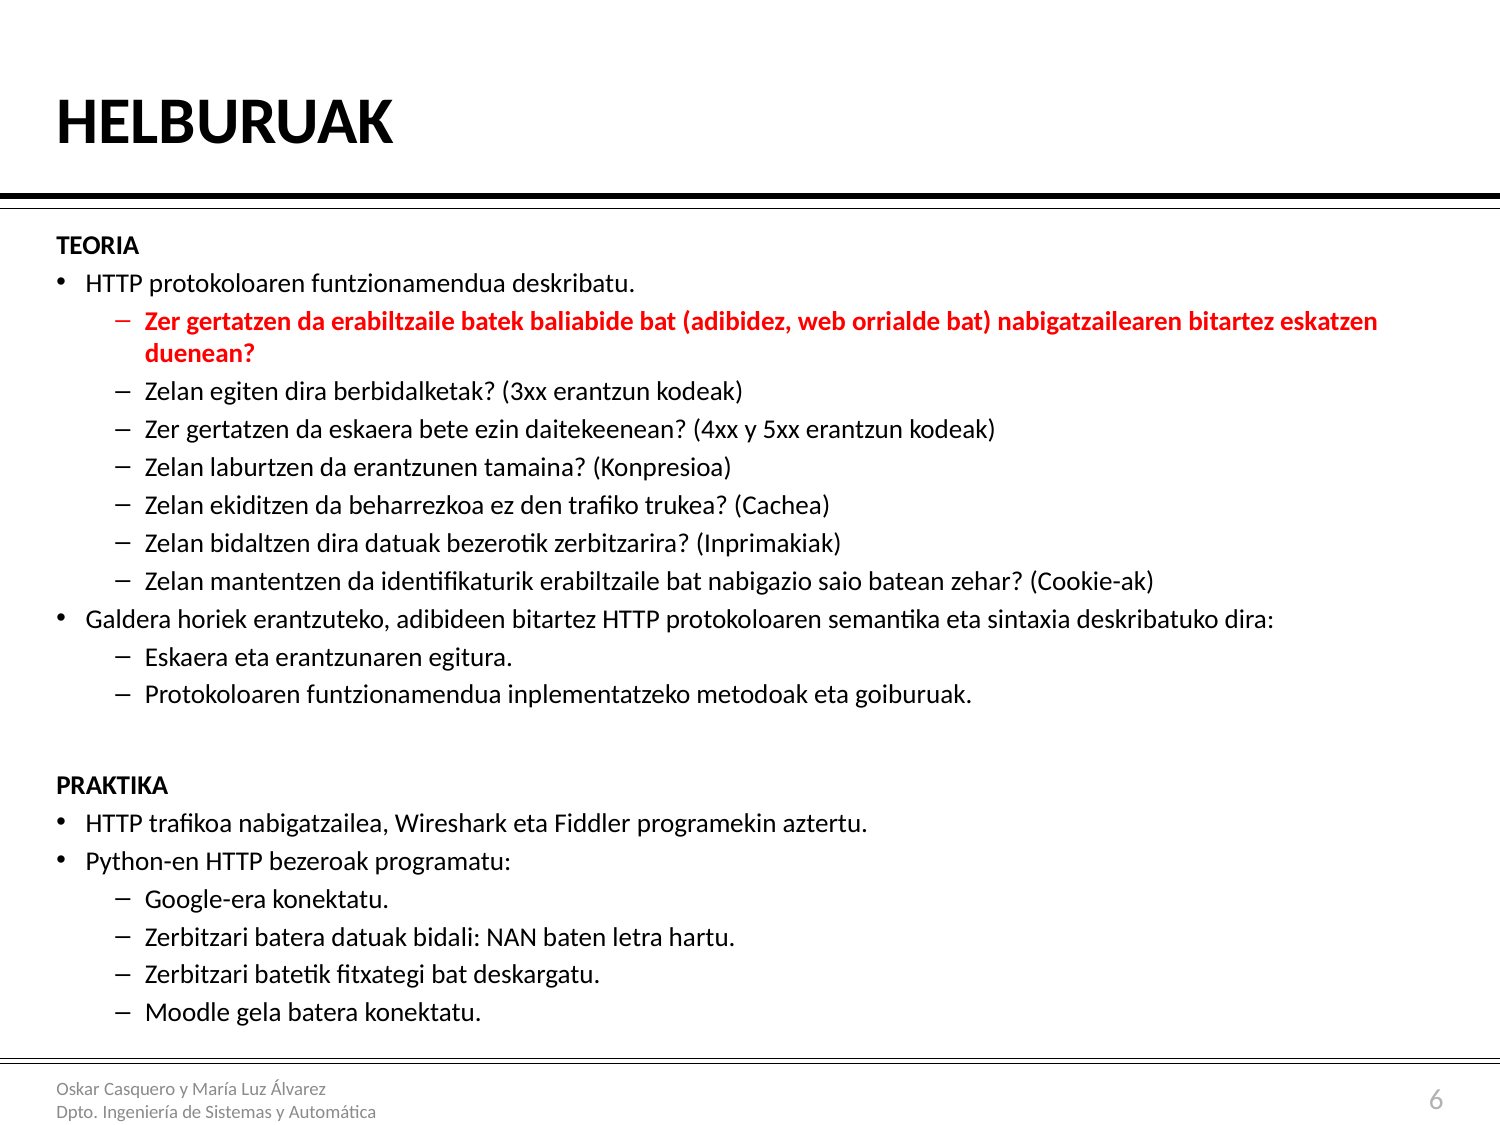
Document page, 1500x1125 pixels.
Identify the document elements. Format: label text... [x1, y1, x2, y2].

title Helburuak [41, 42, 1459, 191]
slide_number 6 [1340, 1077, 1459, 1119]
list TEORIA HTTP protokoloaren funtzionamendua deskribatu. Zer gertatzen da erabiltzaile batek baliabide bat (adibidez, web orrialde bat) nabigatzailearen bitartez eskatzen duenean? Zelan egiten dira berbidalketak? (3xx erantzun kodeak) Zer gertatzen da eskaera bete ezin daitekeenean? (4xx y 5xx erantzun kodeak) Zelan laburtzen da erantzunen tamaina? (Konpresioa) Zelan ekiditzen da beharrezkoa ez den trafiko trukea? (Cachea) Zelan bidaltzen dira datuak bezerotik zerbitzarira? (Inprimakiak) Zelan mantentzen da identifikaturik erabiltzaile bat nabigazio saio batean zehar? (Cookie-ak) Galdera horiek erantzuteko, adibideen bitartez HTTP protokoloaren semantika eta sintaxia deskribatuko dira: Eskaera eta erantzunaren egitura. Protokoloaren funtzionamendua inplementatzeko metodoak eta goiburuak. PRAKTIKA HTTP trafikoa nabigatzailea, Wireshark eta Fiddler programekin aztertu. Python-en HTTP bezeroak programatu: Google-era konektatu. Zerbitzari batera datuak bidali: NAN baten letra hartu. Zerbitzari batetik fitxategi bat deskargatu. Moodle gela batera konektatu. [41, 219, 1459, 1059]
